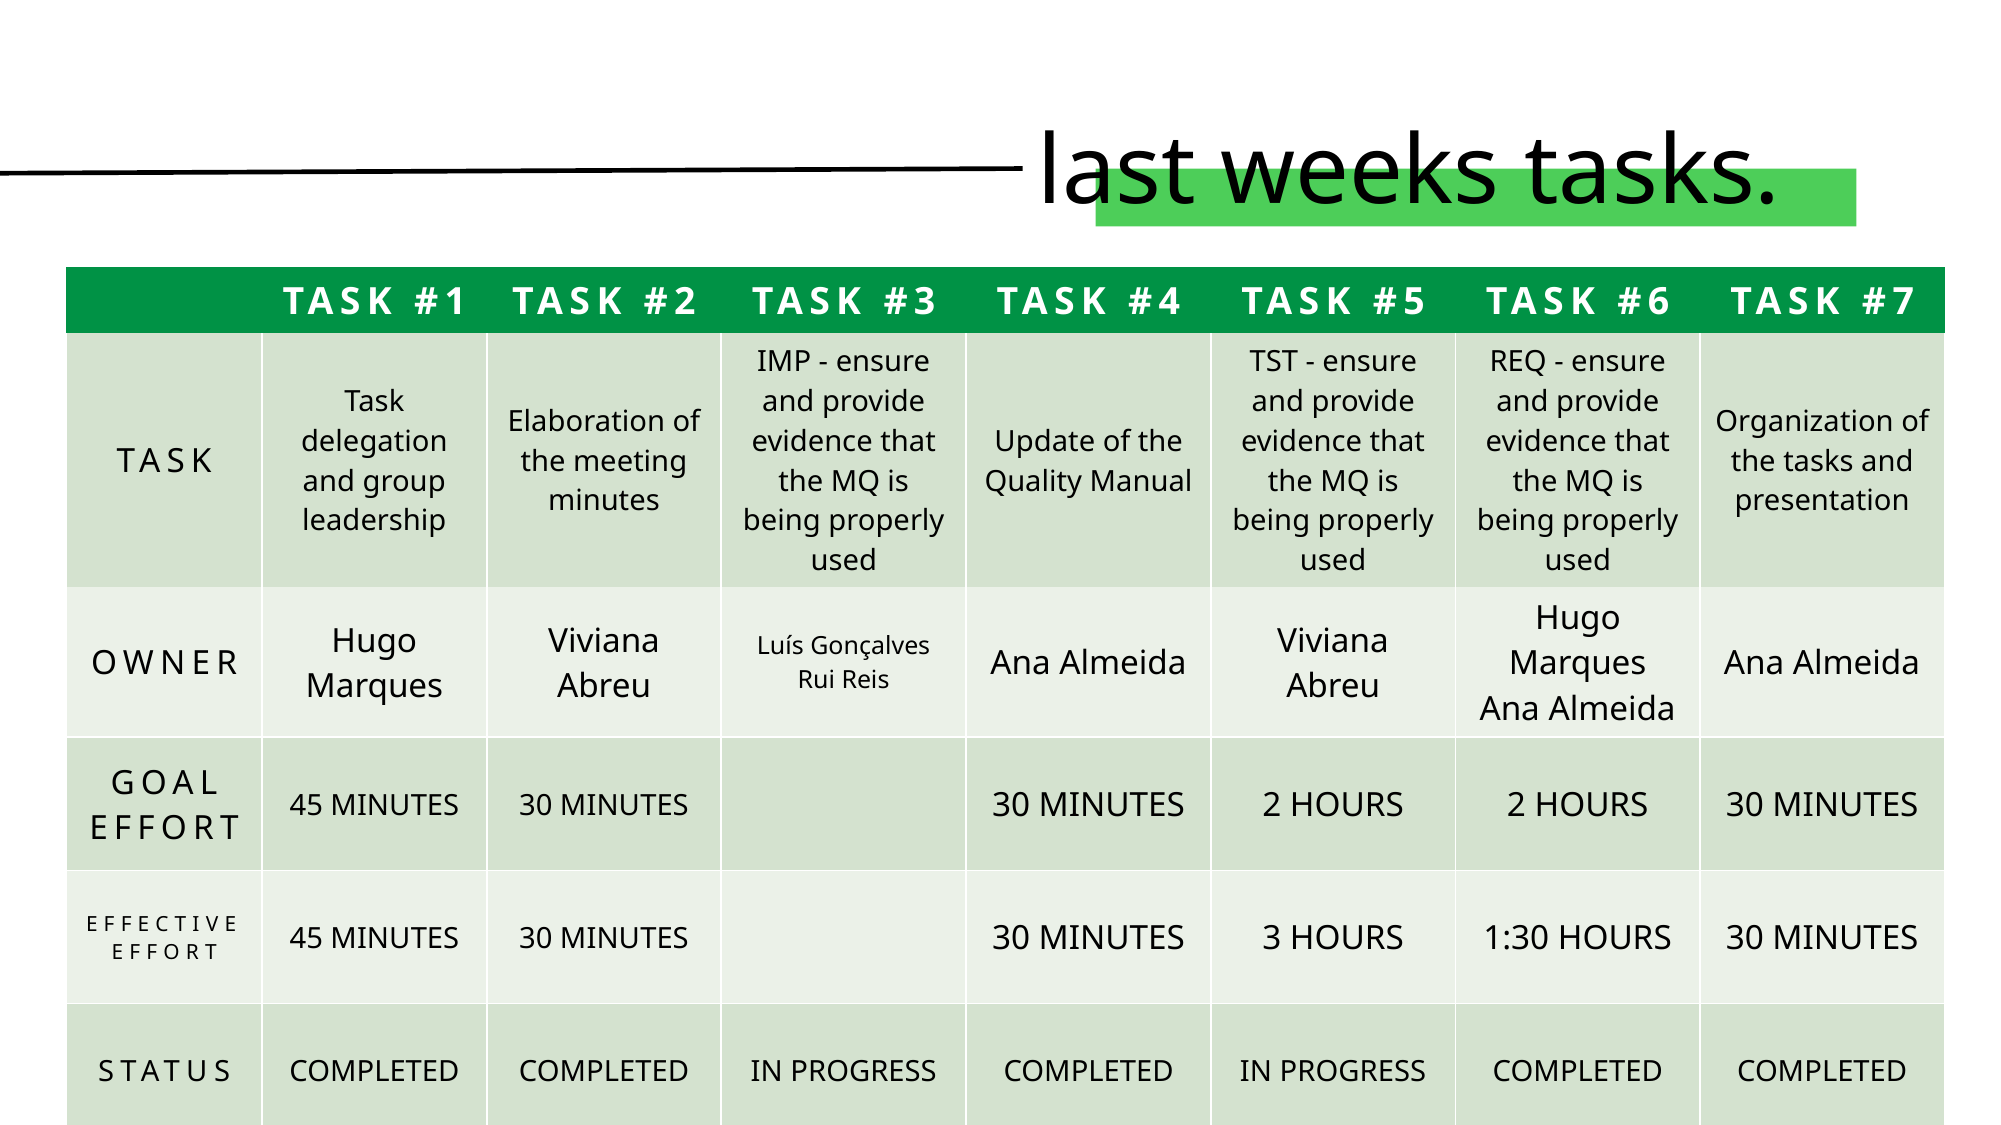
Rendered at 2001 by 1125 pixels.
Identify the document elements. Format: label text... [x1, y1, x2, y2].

table_cell Task delegation and group leadership [263, 333, 486, 587]
table_cell [722, 871, 965, 1003]
table_header TASK #5 [1211, 278, 1455, 333]
table_cell EFFECTIVE EFFORT [67, 871, 261, 1003]
table_cell GOAL EFFORT [67, 738, 261, 870]
table_cell TASK [67, 333, 261, 587]
table_cell Ana Almeida [1701, 587, 1944, 736]
table_header TASK #3 [721, 267, 966, 333]
table_cell 30 MINUTES [967, 871, 1210, 1003]
table_header TASK #7 [1700, 267, 1945, 333]
table_header TASK #2 [487, 267, 721, 333]
table_cell 30 MINUTES [488, 871, 720, 1003]
table_cell 30 MINUTES [488, 738, 720, 870]
table_cell 30 MINUTES [967, 738, 1210, 870]
table_cell TST - ensure and provide evidence that the MQ is being properly used [1212, 333, 1455, 587]
table_cell Luís Gonçalves Rui Reis [722, 587, 965, 736]
table_cell 45 MINUTES [263, 871, 486, 1003]
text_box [0, 168, 1023, 174]
table_cell Viviana Abreu [488, 587, 720, 736]
table_cell [722, 738, 965, 870]
table_cell STATUS [67, 1004, 261, 1125]
table_cell 2 HOURS [1456, 738, 1699, 870]
table_cell IN PROGRESS [722, 1004, 965, 1125]
table_cell Viviana Abreu [1212, 587, 1455, 736]
table_cell 45 MINUTES [263, 738, 486, 870]
table_header TASK #6 [1455, 278, 1700, 333]
table_cell COMPLETED [263, 1004, 486, 1125]
table_cell Ana Almeida [967, 587, 1210, 736]
table_cell Elaboration of the meeting minutes [488, 333, 720, 587]
table_cell COMPLETED [967, 1004, 1210, 1125]
table_cell 30 MINUTES [1701, 738, 1944, 870]
table_cell 30 MINUTES [1701, 871, 1944, 1003]
table_cell 2 HOURS [1212, 738, 1455, 870]
table_cell COMPLETED [1456, 1004, 1699, 1125]
table_cell 3 HOURS [1212, 871, 1455, 1003]
table_cell IN PROGRESS [1212, 1004, 1455, 1125]
table_cell Hugo Marques [263, 587, 486, 736]
table_header TASK #4 [966, 267, 1211, 333]
table_cell Organization of the tasks and presentation [1701, 333, 1944, 587]
table_cell COMPLETED [1701, 1004, 1944, 1125]
table_cell REQ - ensure and provide evidence that the MQ is being properly used [1456, 333, 1699, 587]
table_cell 1:30 HOURS [1456, 871, 1699, 1003]
table_cell OWNER [67, 587, 261, 736]
title last weeks tasks. [1022, 59, 1863, 278]
table_cell Hugo Marques Ana Almeida [1456, 587, 1699, 736]
table_cell IMP - ensure and provide evidence that the MQ is being properly used [722, 333, 965, 587]
table_cell Update of the Quality Manual [967, 333, 1210, 587]
table_header [66, 267, 262, 333]
table_cell COMPLETED [488, 1004, 720, 1125]
table_header TASK #1 [262, 267, 487, 333]
